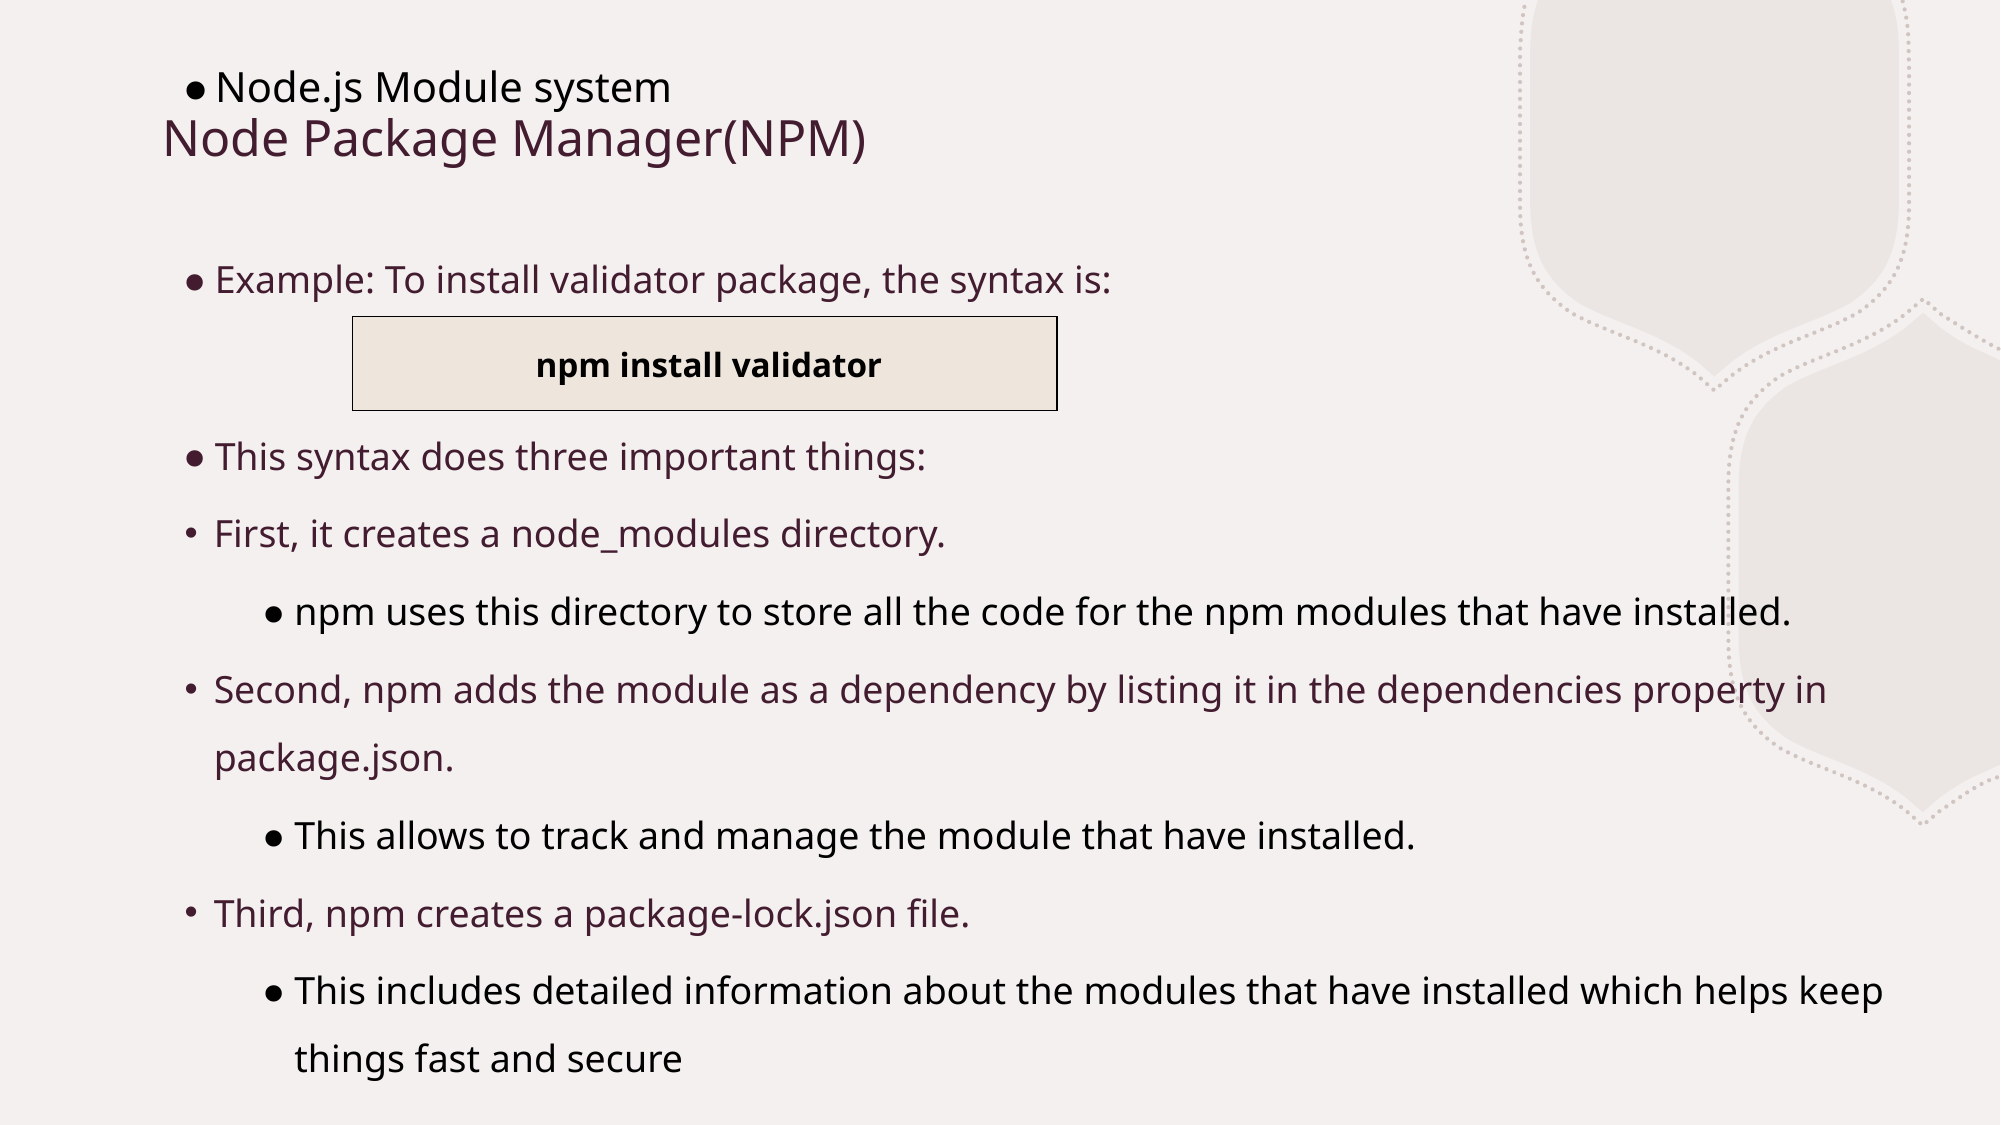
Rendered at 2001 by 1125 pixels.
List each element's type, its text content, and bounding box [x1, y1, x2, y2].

list Example: To install validator package, the syntax is: This syntax does three important things: First, it creates a node_modules directory. npm uses this directory to store all the code for the npm modules that have installed. Second, npm adds the module as a dependency by listing it in the dependencies property in package.json. This allows to track and manage the module that have installed. Third, npm creates a package-lock.json file. This includes detailed information about the modules that have installed which helps keep things fast and secure [162, 225, 1925, 961]
list Node.js Module system [161, 48, 1953, 110]
text_box npm install validator [352, 316, 1058, 411]
title Node Package Manager(NPM) [162, 105, 1954, 169]
